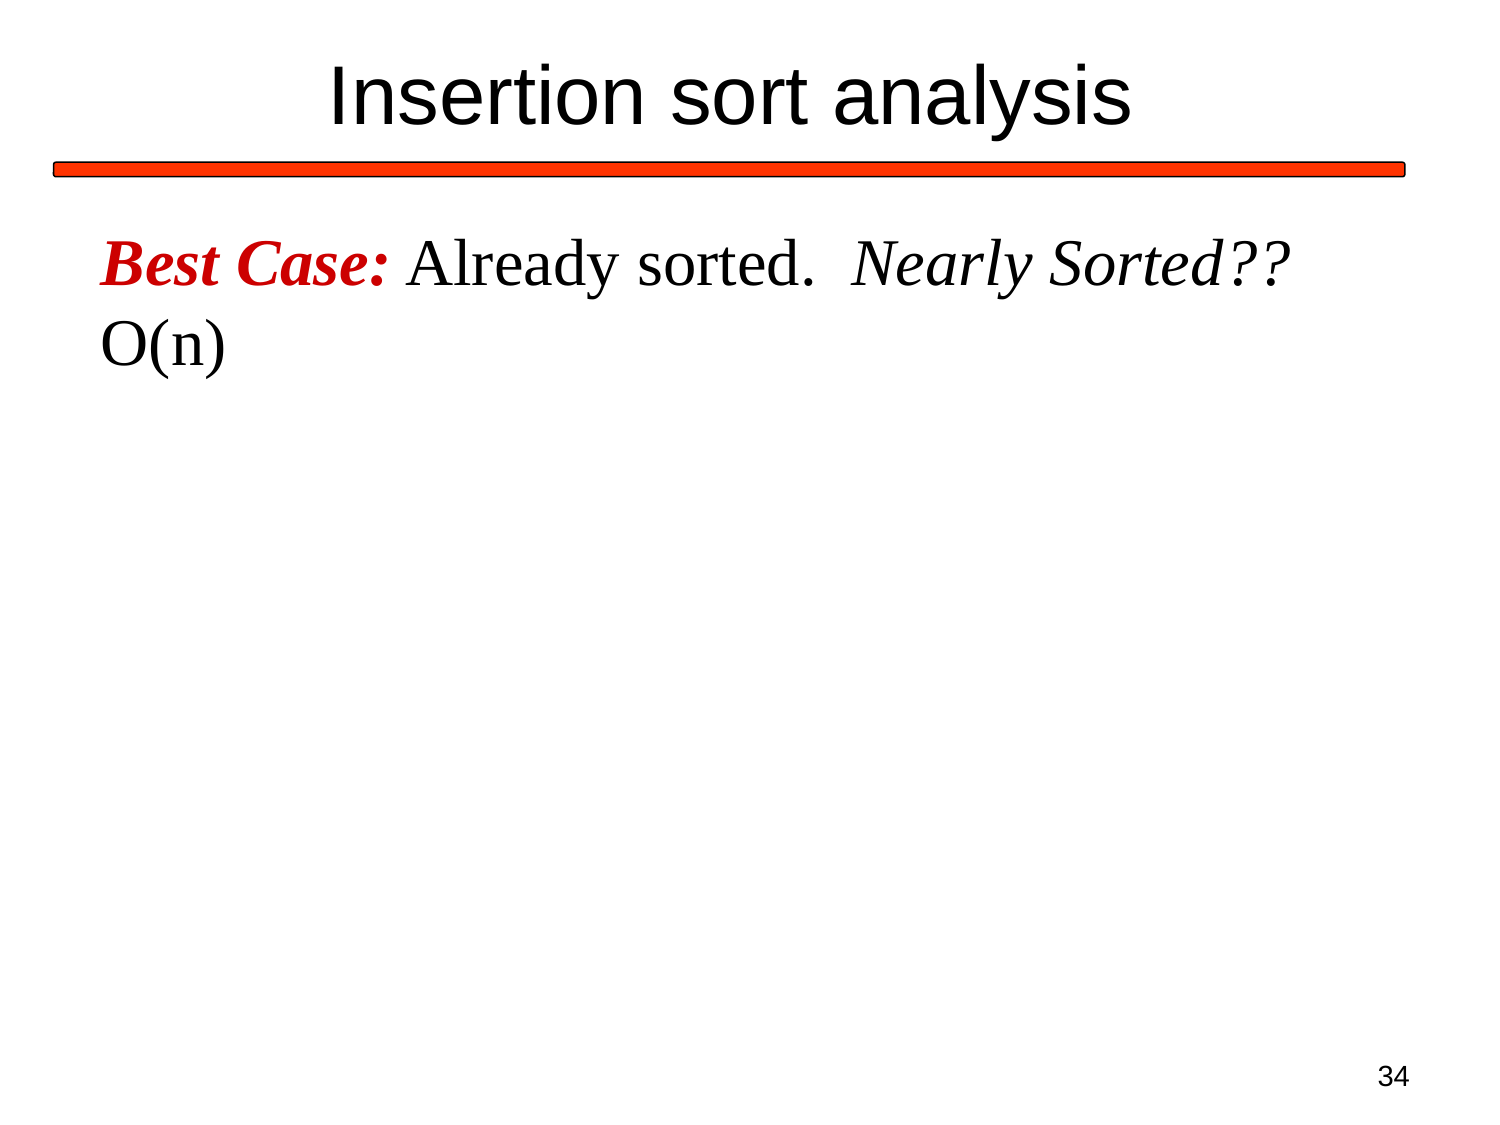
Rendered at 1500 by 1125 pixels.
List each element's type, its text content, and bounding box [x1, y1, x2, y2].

slide_number 34 [1074, 1049, 1425, 1103]
title Insertion sort analysis [55, 16, 1406, 166]
text_box Best Case: Already sorted. Nearly Sorted?? O(n) [86, 210, 1307, 386]
